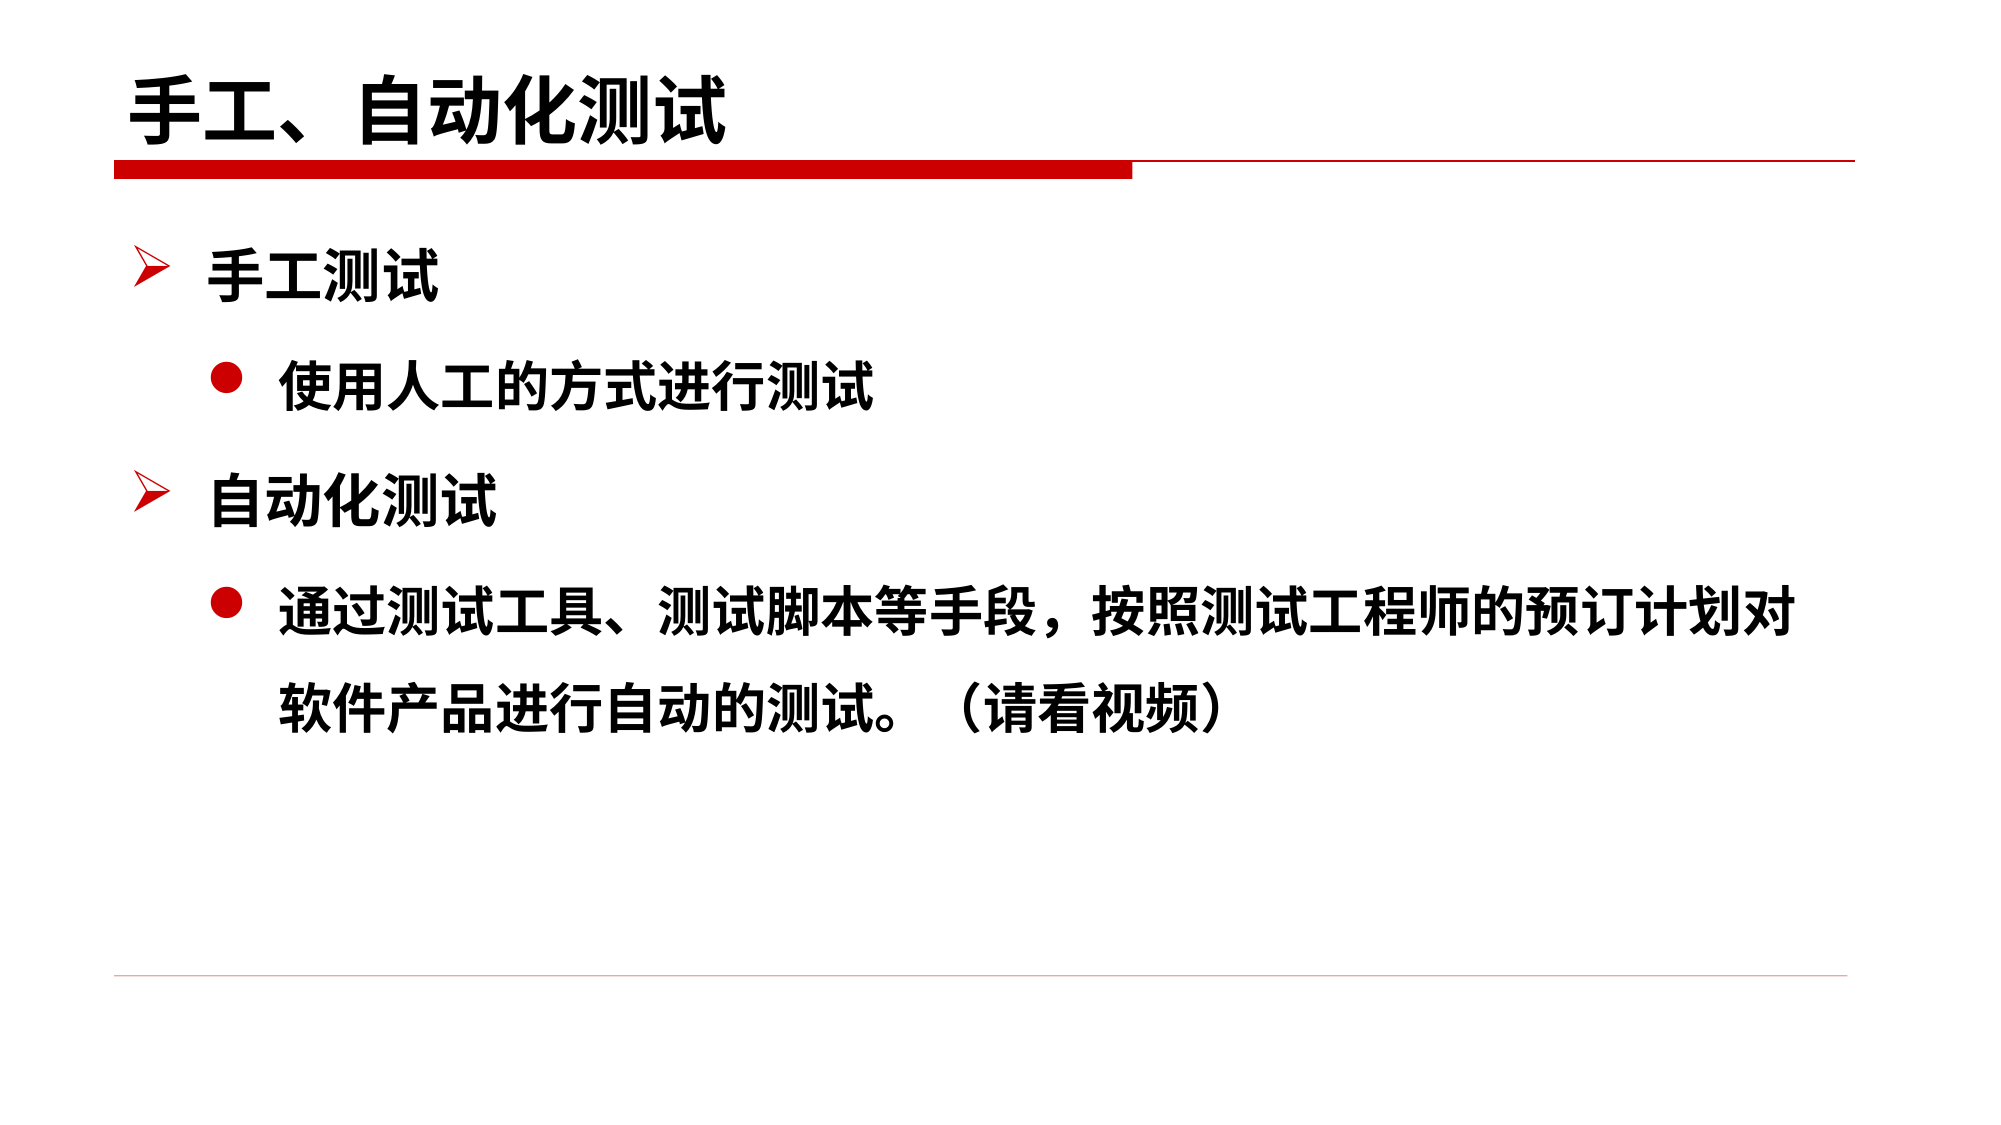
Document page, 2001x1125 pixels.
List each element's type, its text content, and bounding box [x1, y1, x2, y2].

title 手工、自动化测试 [112, 42, 1863, 161]
list 手工测试 使用人工的方式进行测试 自动化测试 通过测试工具、测试脚本等手段，按照测试工程师的预订计划对软件产品进行自动的测试。（请看视频） [114, 196, 1865, 897]
